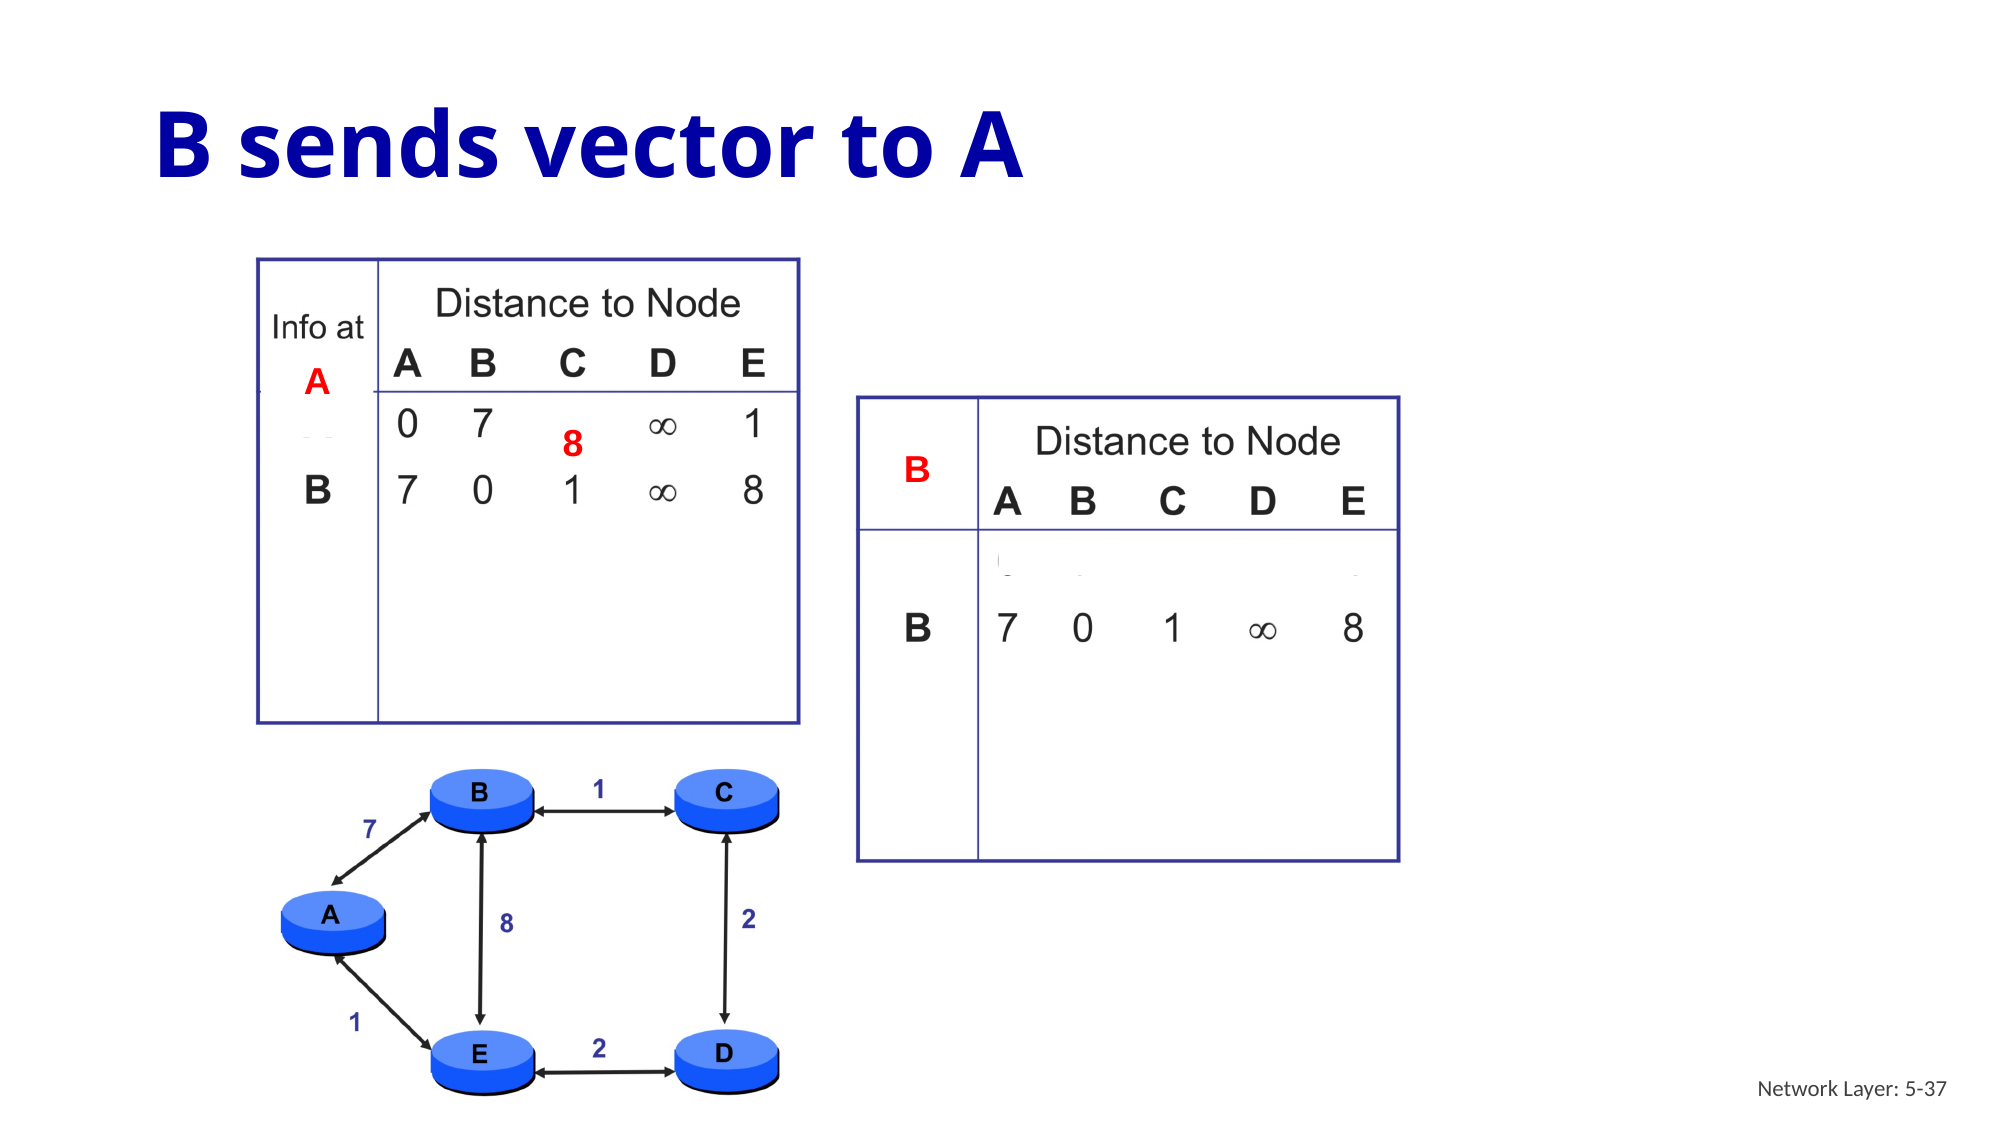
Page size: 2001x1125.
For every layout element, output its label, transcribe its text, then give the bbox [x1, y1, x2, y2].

title B sends vector to A [137, 74, 1863, 221]
picture [248, 737, 812, 1122]
picture [848, 387, 1406, 872]
picture [248, 249, 806, 734]
slide_number Network Layer: 5-37 [1512, 1056, 1963, 1117]
